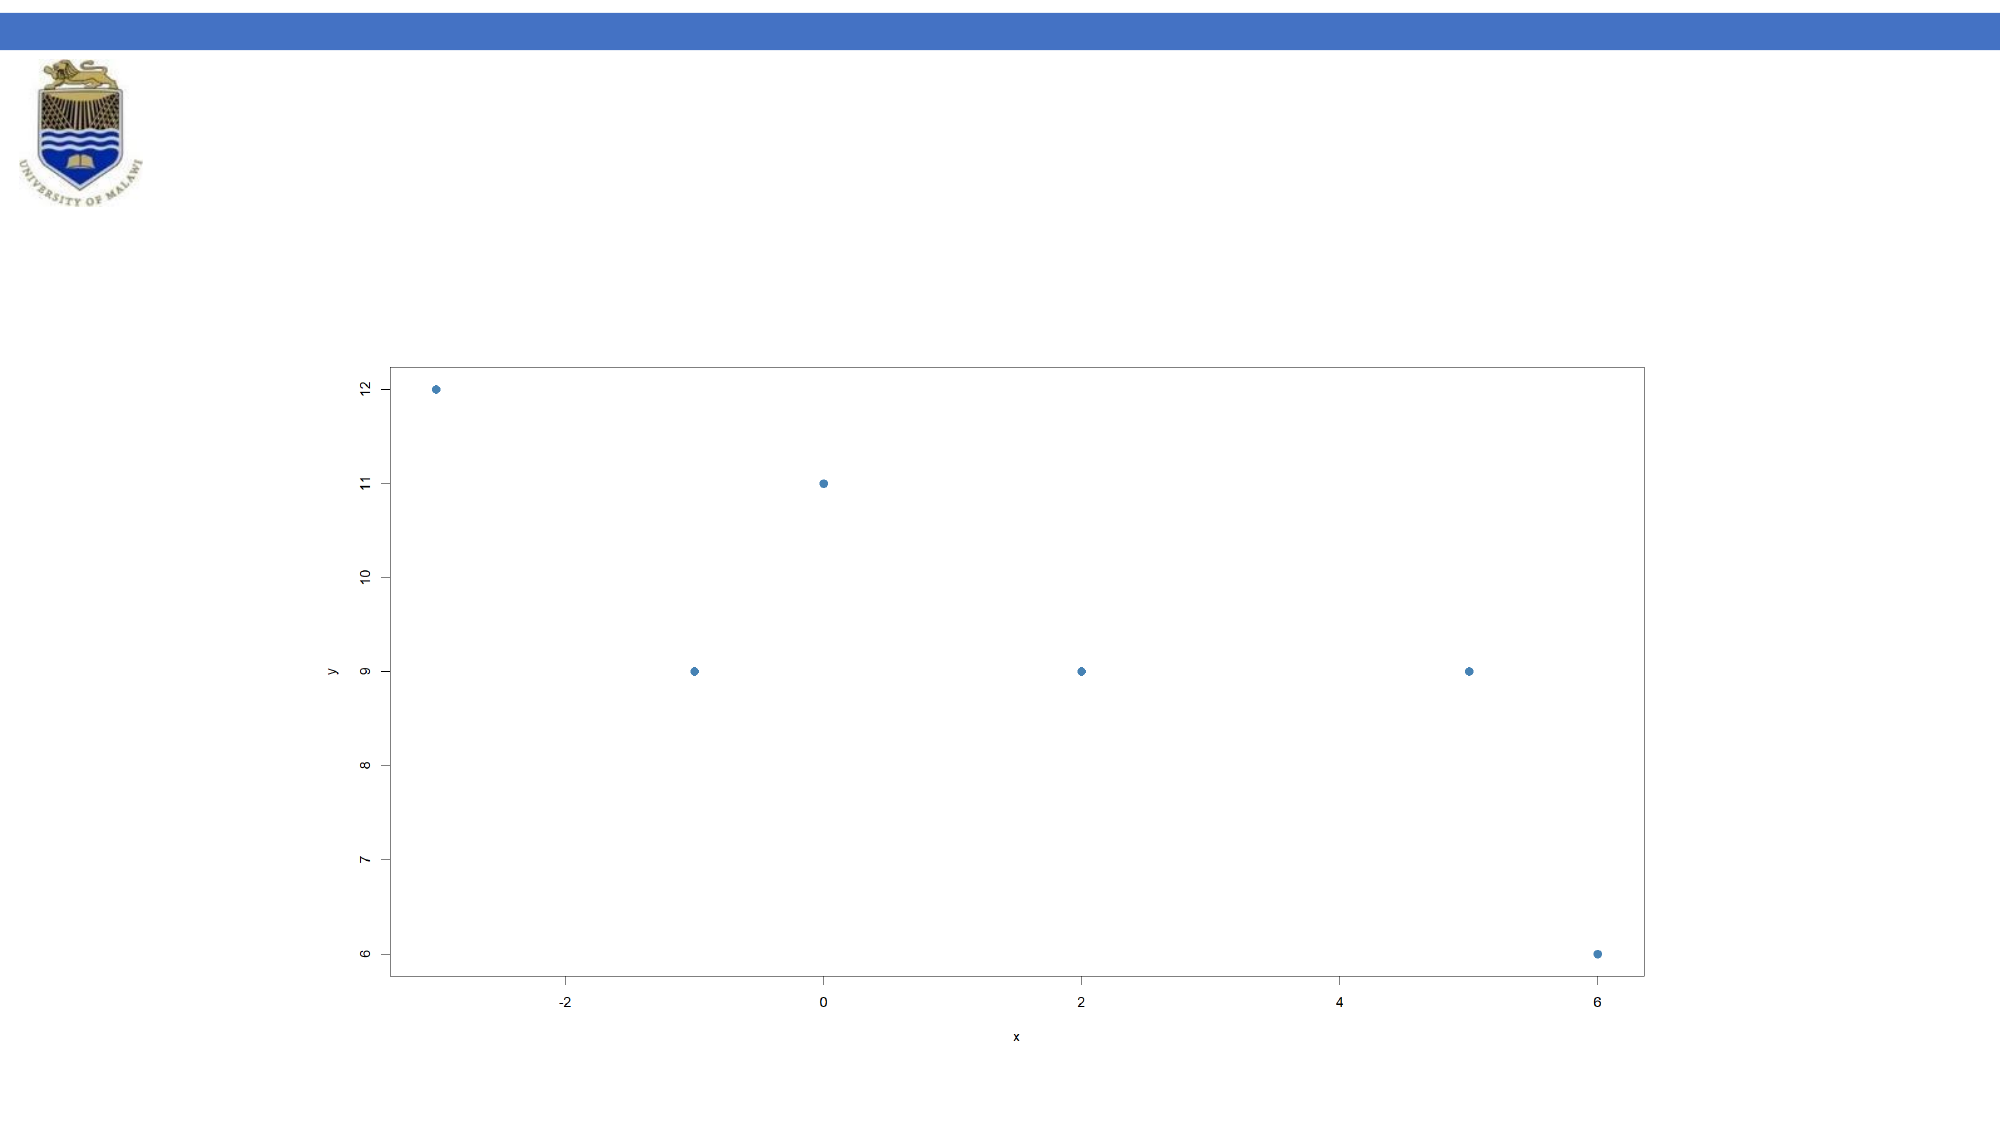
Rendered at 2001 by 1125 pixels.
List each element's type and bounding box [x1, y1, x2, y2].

picture [320, 297, 1680, 1063]
picture [19, 59, 143, 207]
